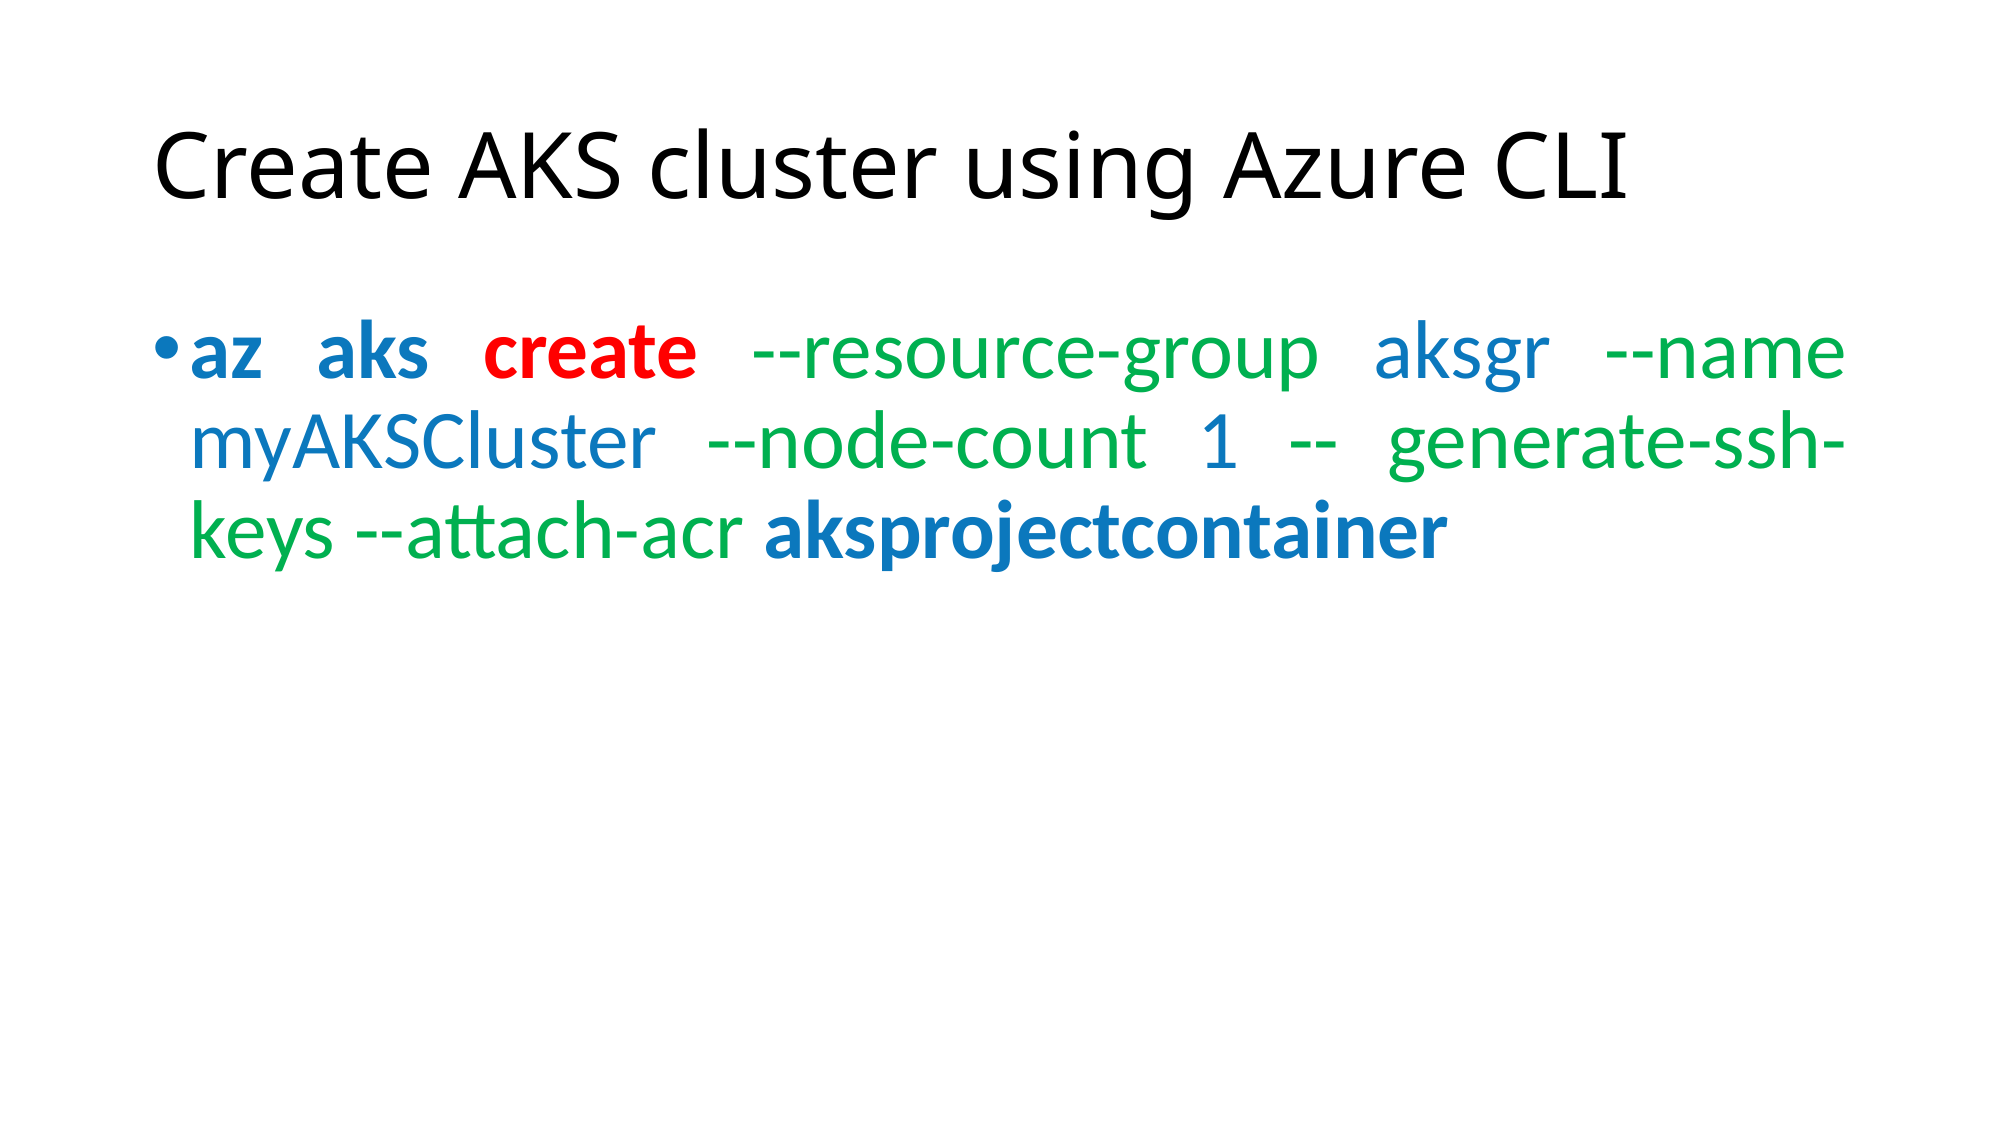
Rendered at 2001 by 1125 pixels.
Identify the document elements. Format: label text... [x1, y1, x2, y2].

list az aks create --resource-group aksgr --name myAKSCluster --node-count 1 -- generate-ssh-keys --attach-acr aksprojectcontainer [137, 299, 1863, 1014]
title Create AKS cluster using Azure CLI [137, 59, 1863, 278]
